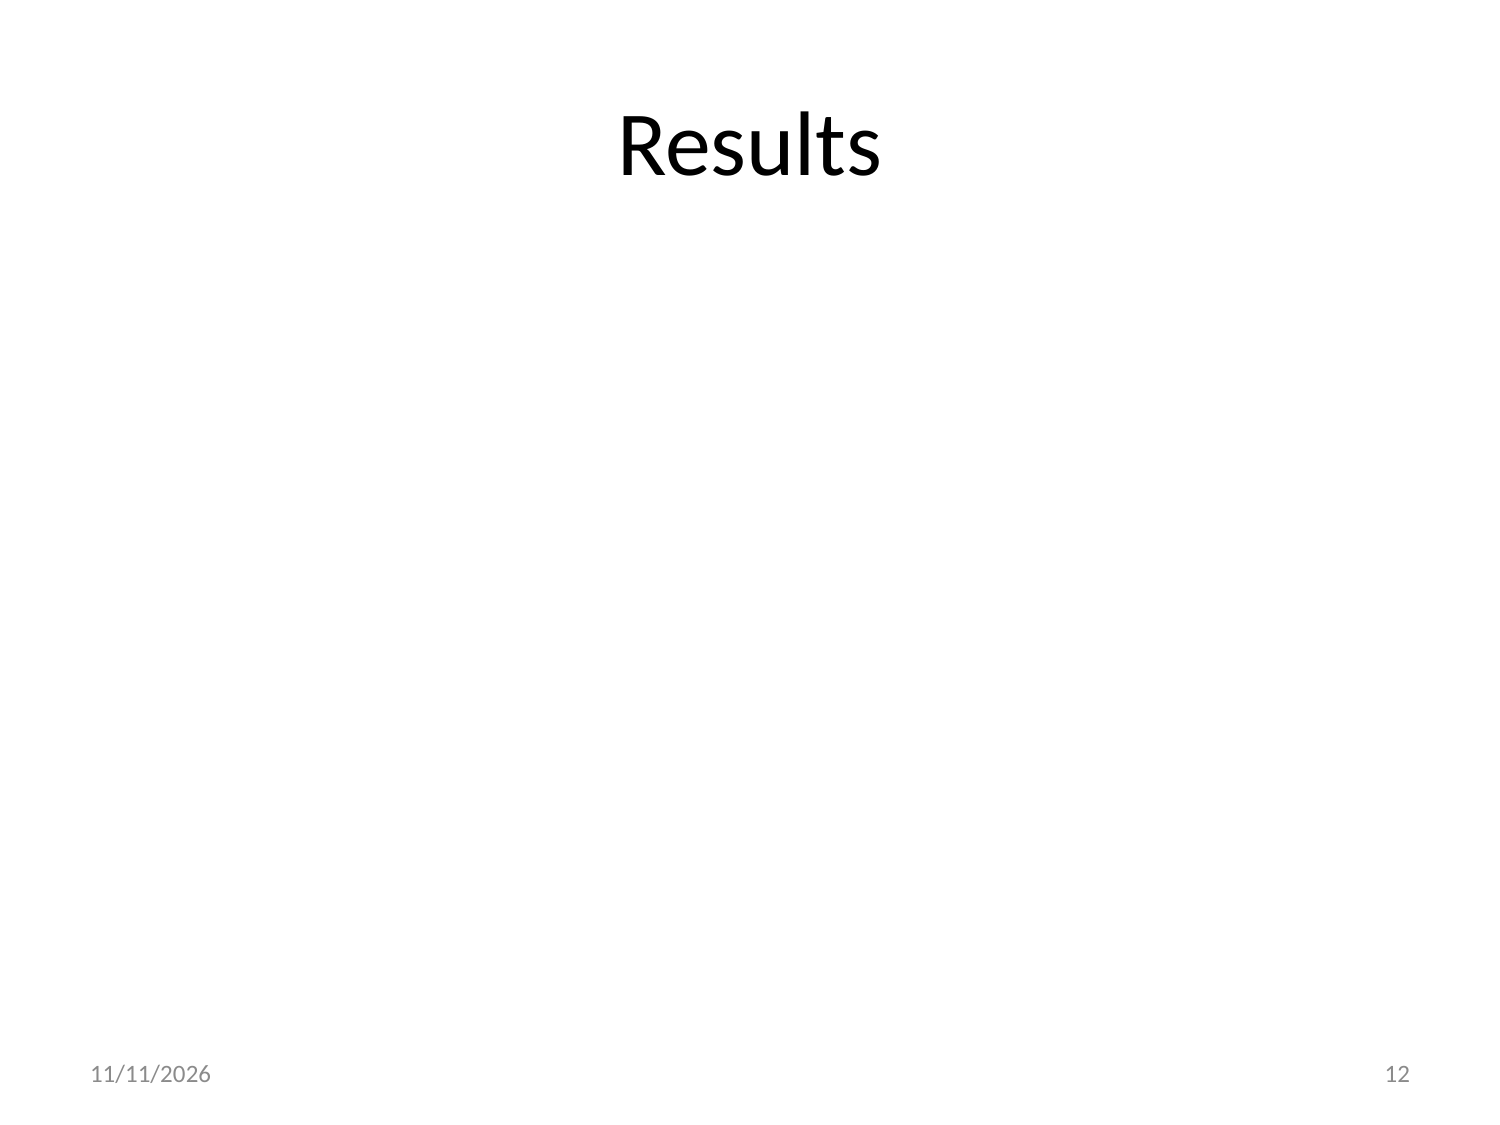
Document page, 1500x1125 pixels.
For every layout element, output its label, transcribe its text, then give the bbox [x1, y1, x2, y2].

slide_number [75, 1042, 425, 1103]
slide_number 12 [1074, 1042, 1425, 1103]
title Results [75, 45, 1425, 233]
